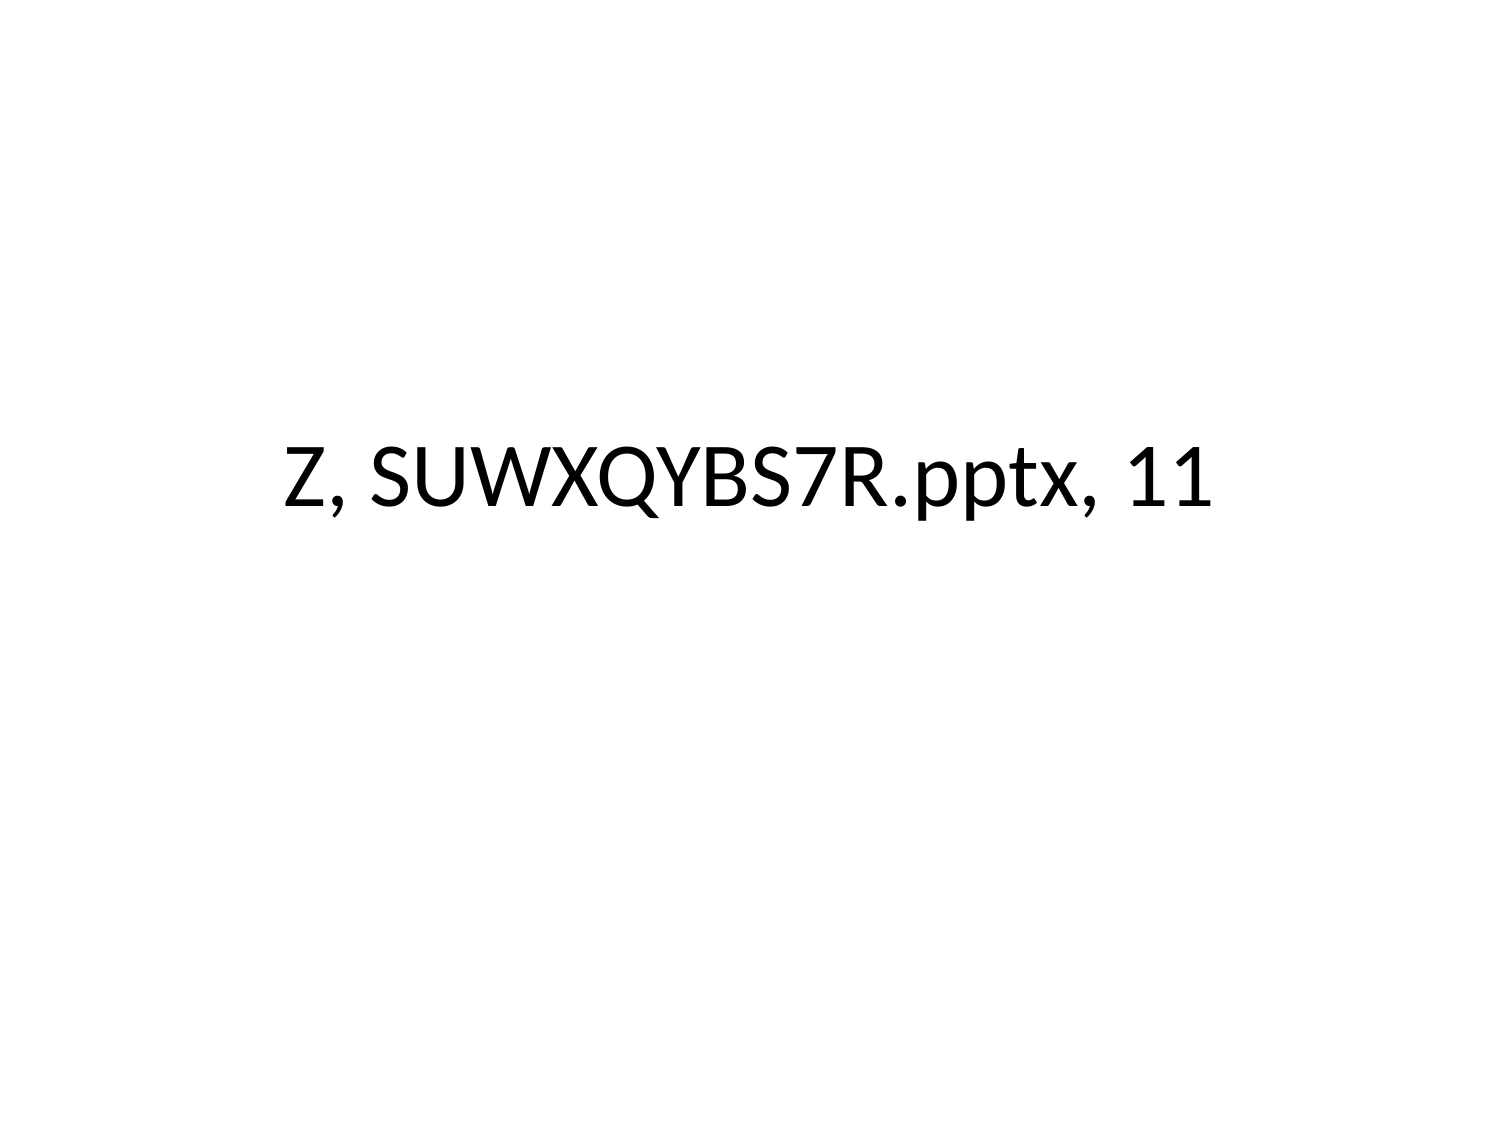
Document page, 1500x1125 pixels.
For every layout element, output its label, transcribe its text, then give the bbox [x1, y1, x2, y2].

title Z, SUWXQYBS7R.pptx, 11 [112, 349, 1388, 591]
